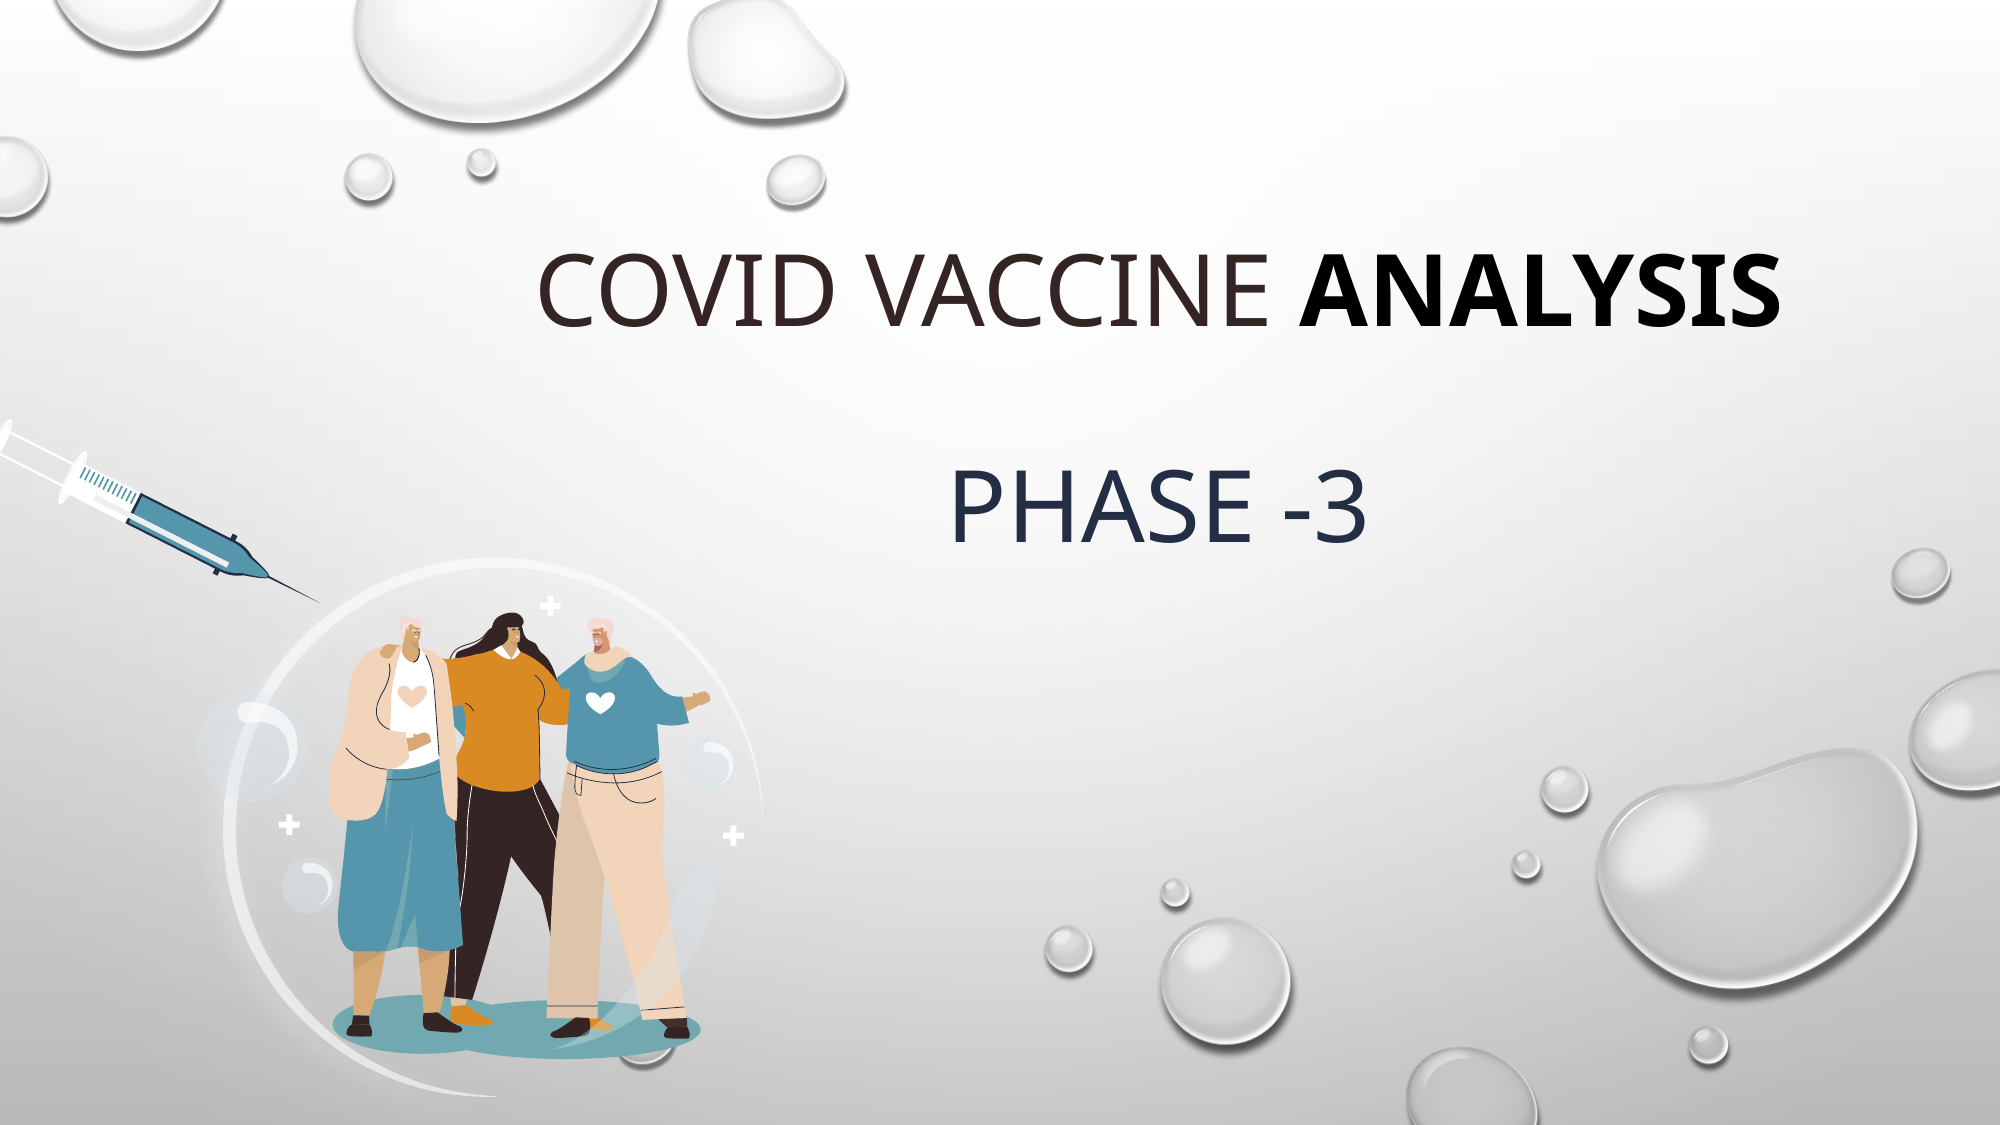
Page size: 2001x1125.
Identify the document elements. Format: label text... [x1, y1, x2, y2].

title COVID VACCINE Analysis PHASE -3 [446, 160, 1872, 572]
picture [0, 0, 2000, 1125]
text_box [0, 418, 764, 1098]
